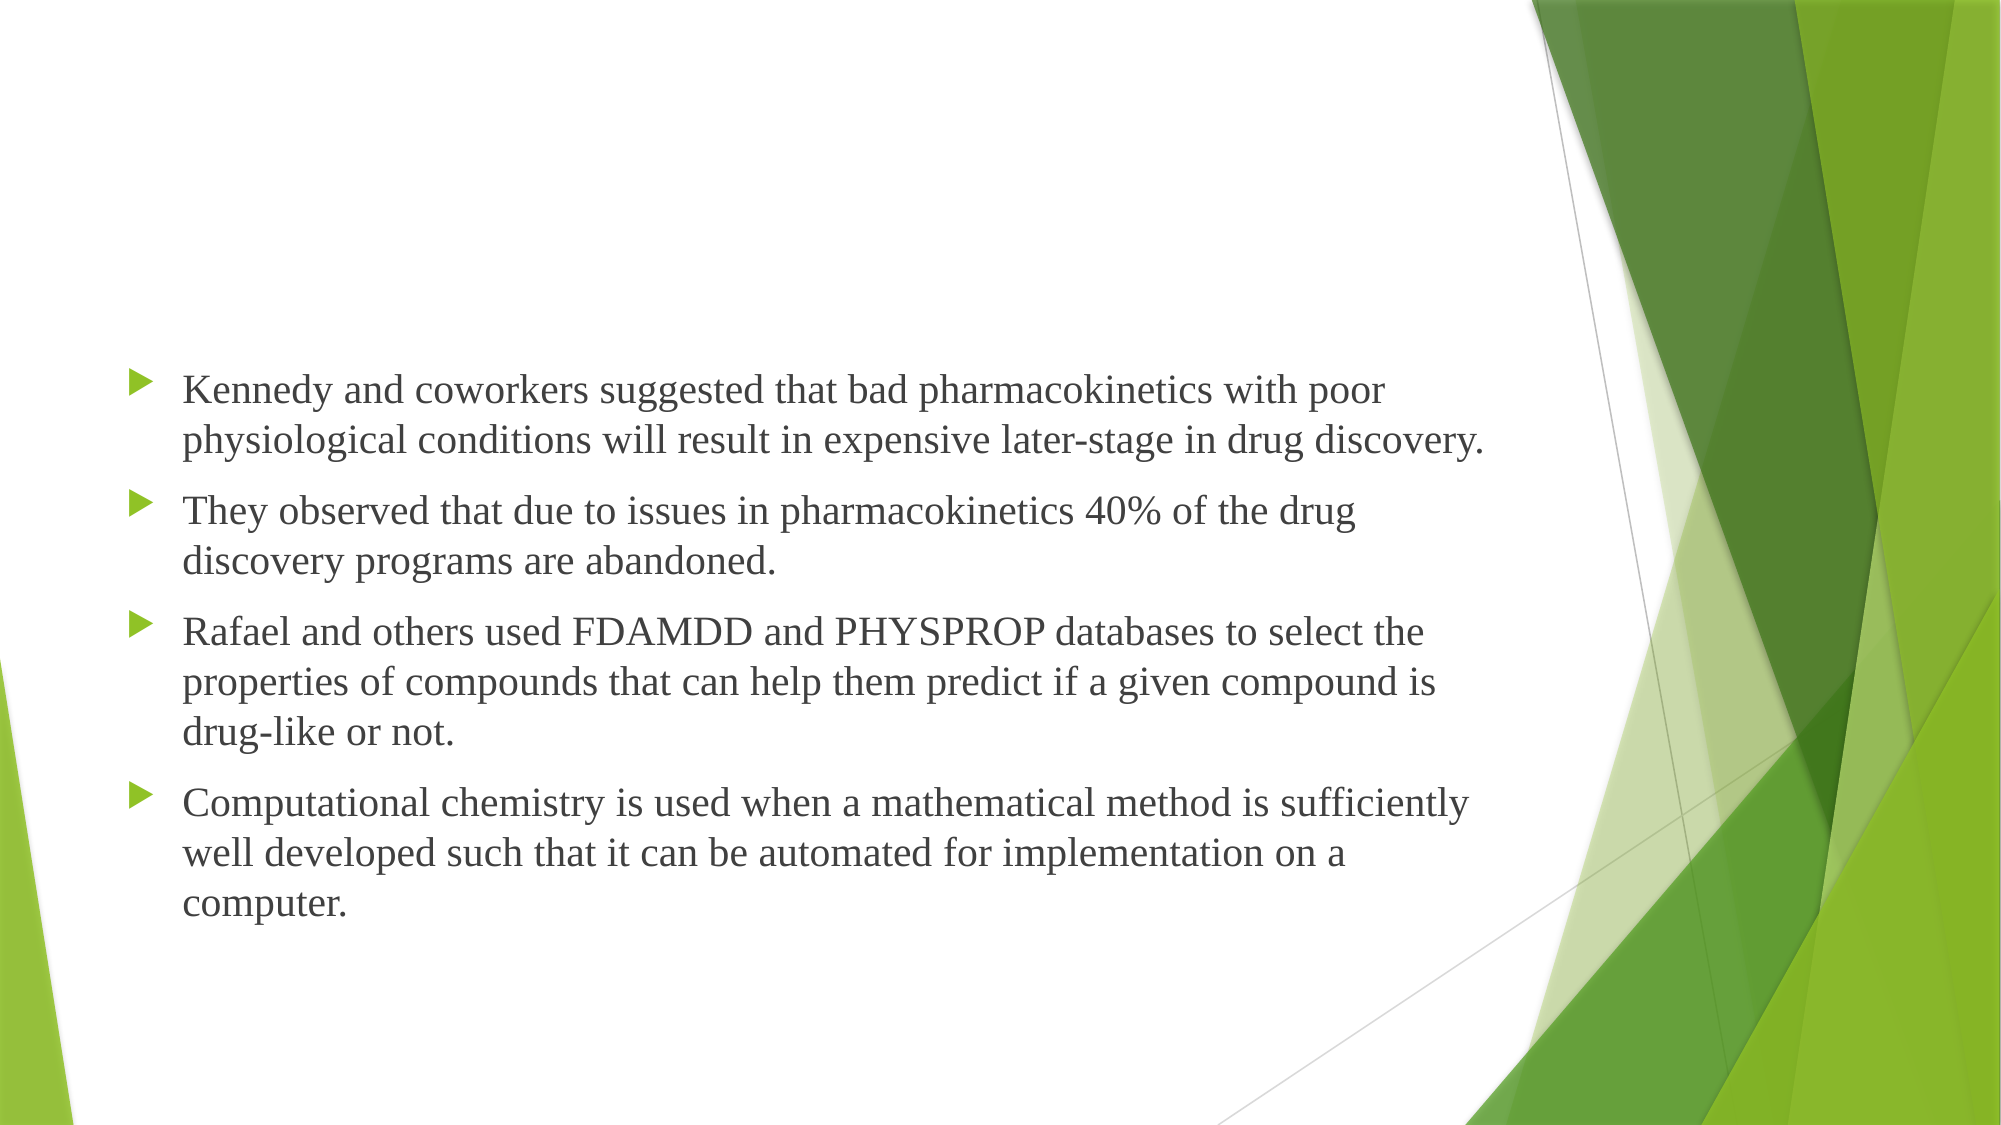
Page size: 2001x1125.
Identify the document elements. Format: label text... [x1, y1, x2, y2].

list Kennedy and coworkers suggested that bad pharmacokinetics with poor physiological conditions will result in expensive later-stage in drug discovery. They observed that due to issues in pharmacokinetics 40% of the drug discovery programs are abandoned. Rafael and others used FDAMDD and PHYSPROP databases to select the properties of compounds that can help them predict if a given compound is drug-like or not. Computational chemistry is used when a mathematical method is sufficiently well developed such that it can be automated for implementation on a computer. [111, 354, 1522, 992]
